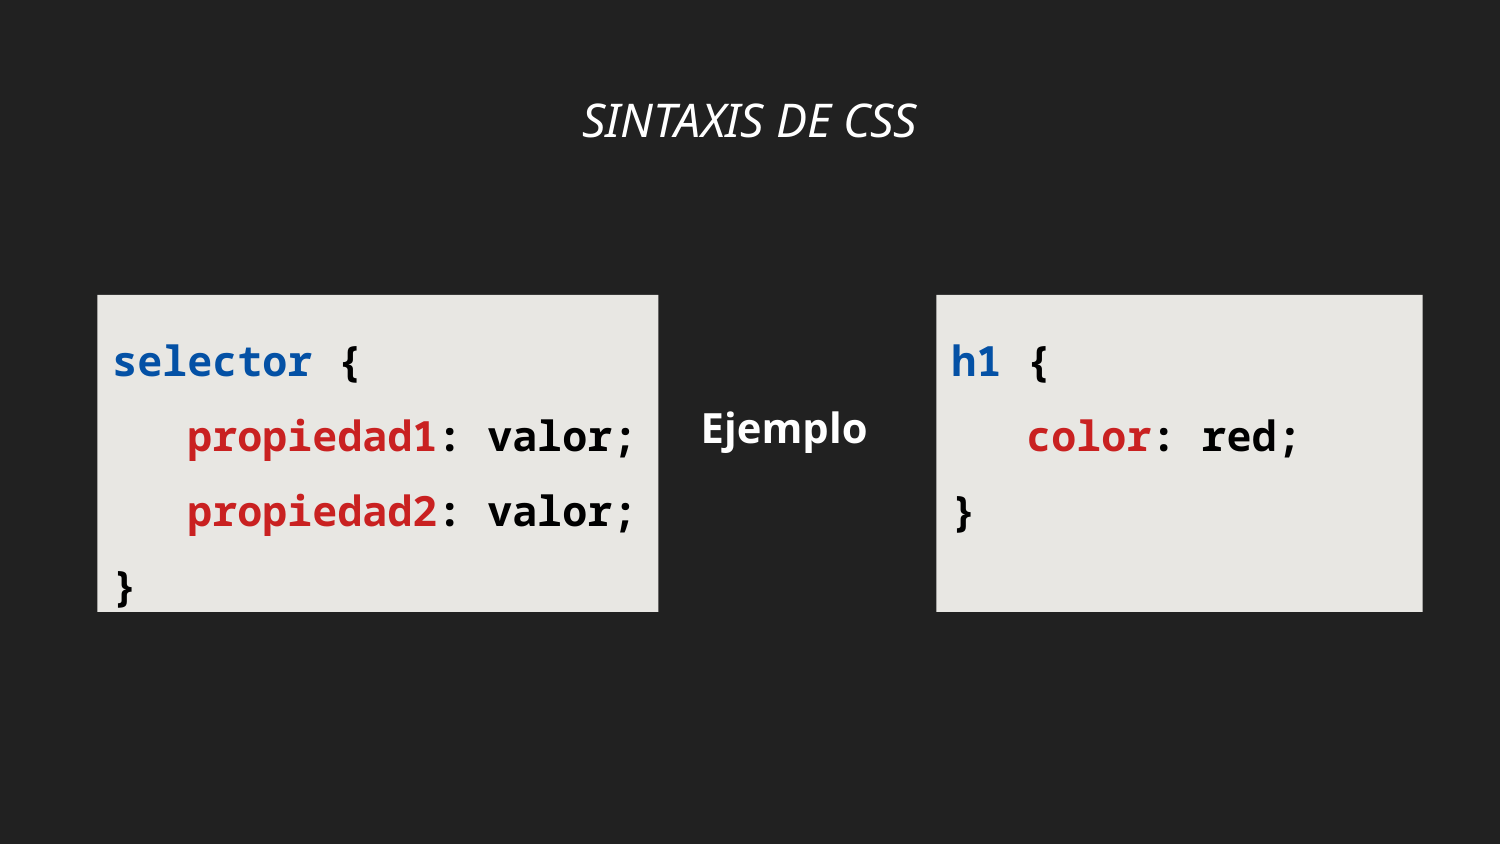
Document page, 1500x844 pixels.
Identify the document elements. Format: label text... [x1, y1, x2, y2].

text_box selector { propiedad1: valor; propiedad2: valor; } [97, 294, 659, 612]
title SINTAXIS DE CSS [51, 72, 1449, 167]
text_box Ejemplo [672, 387, 896, 457]
text_box h1 { color: red; } [936, 294, 1423, 612]
